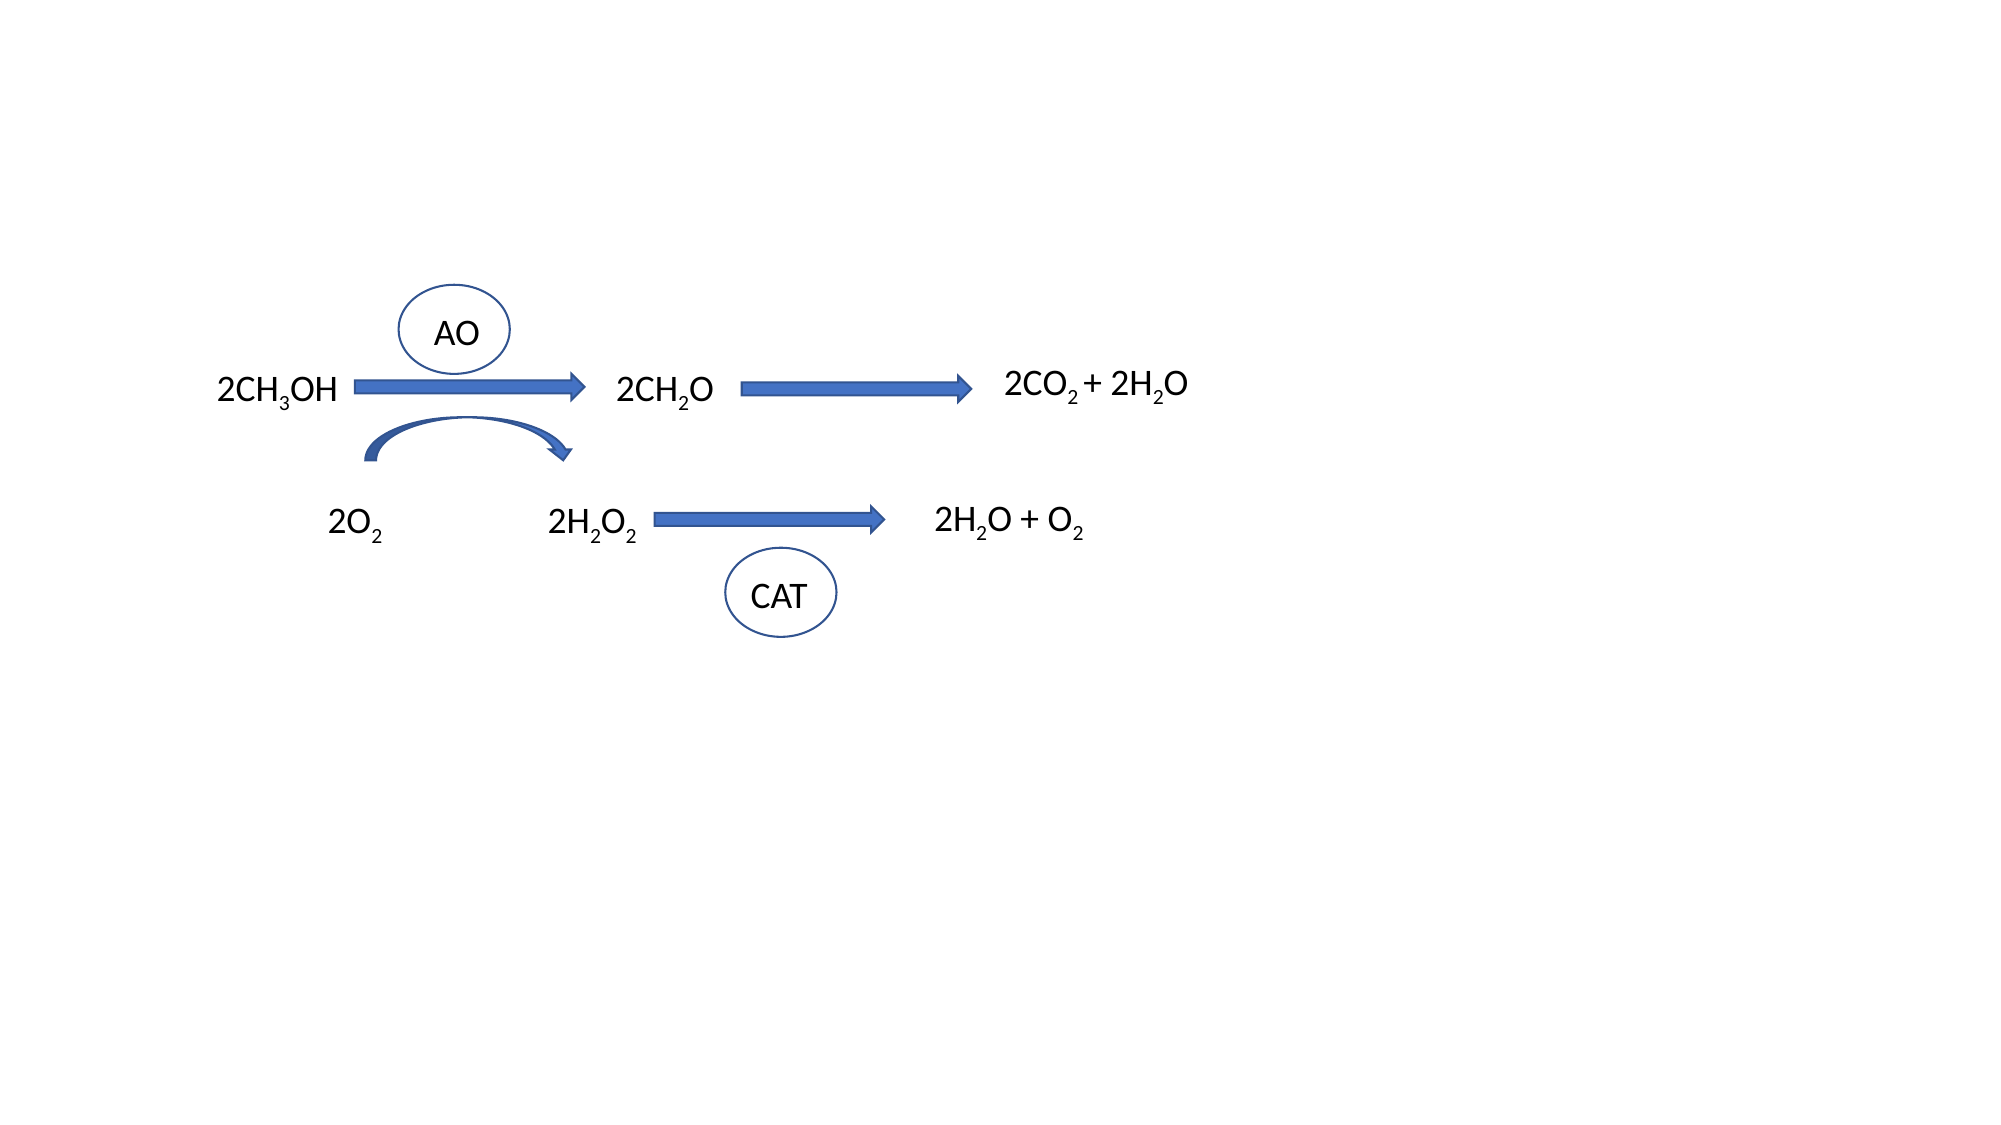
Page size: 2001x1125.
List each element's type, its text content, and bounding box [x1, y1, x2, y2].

text_box 2O2 [312, 489, 398, 555]
text_box 2CH3OH [201, 356, 353, 423]
text_box [653, 503, 886, 535]
text_box [397, 283, 511, 375]
text_box [724, 546, 838, 638]
text_box [364, 416, 573, 462]
text_box 2H2O + O2 [919, 486, 1099, 553]
text_box [353, 371, 586, 403]
text_box 2CO2 + 2H2O [989, 350, 1204, 417]
text_box [740, 373, 973, 405]
text_box 2CH2O [601, 356, 729, 423]
text_box 2H2O2 [532, 489, 652, 555]
